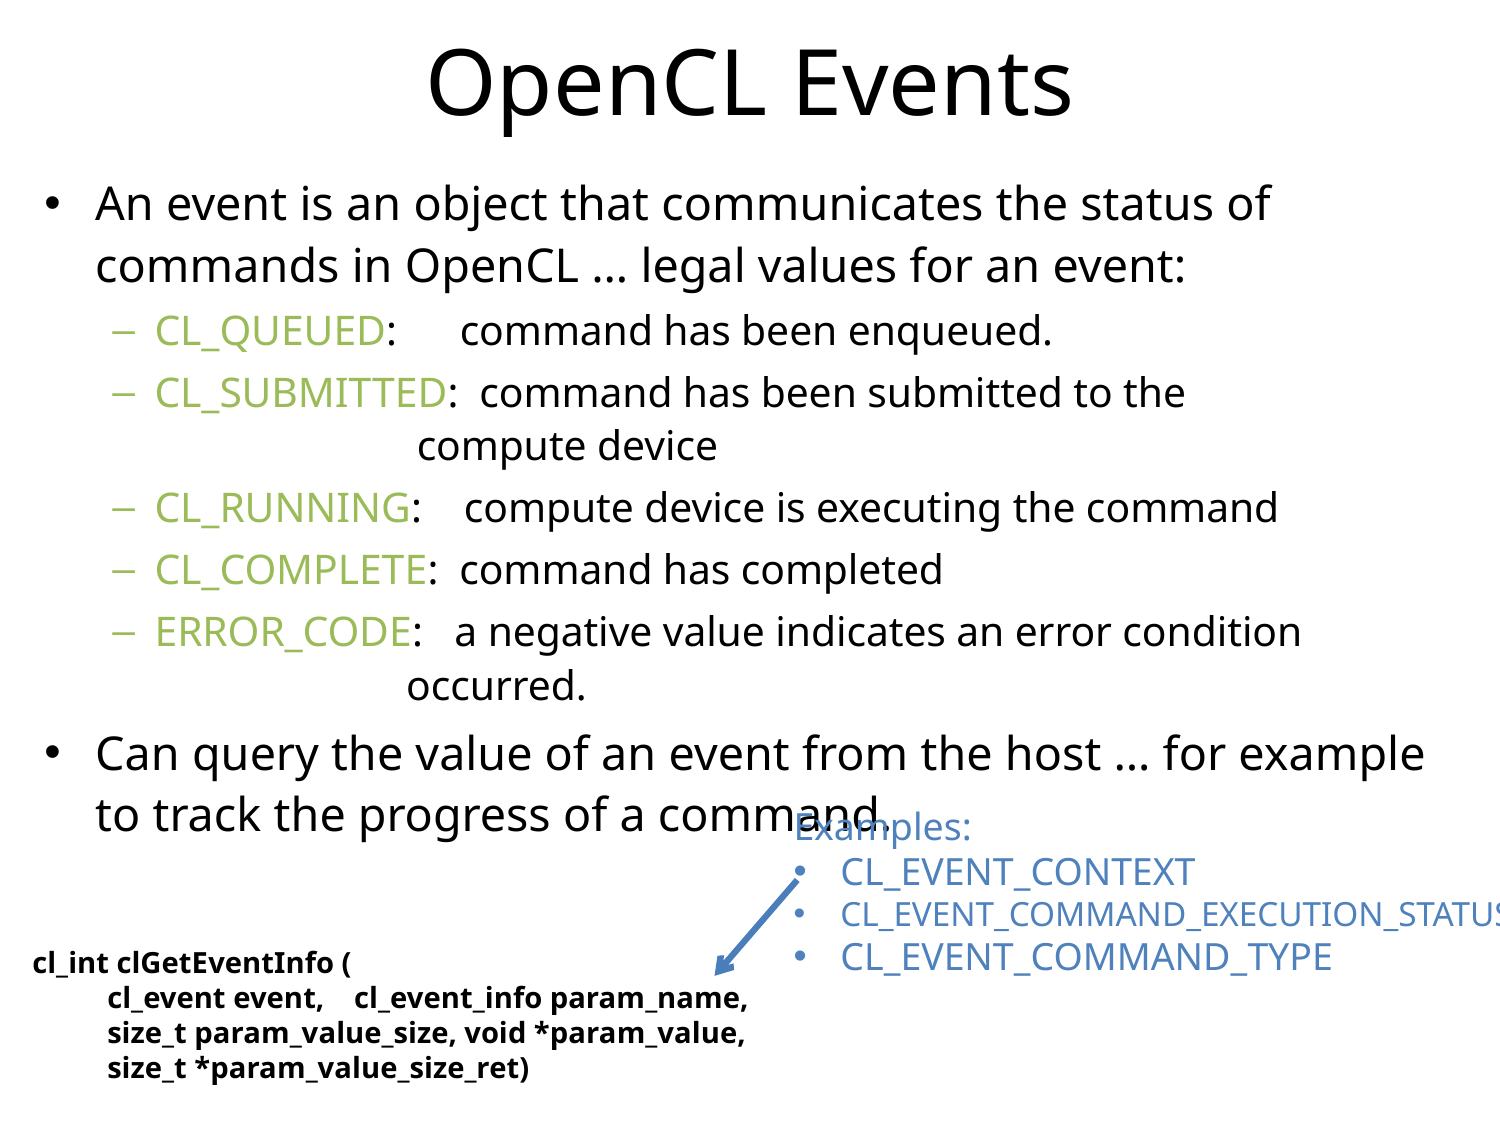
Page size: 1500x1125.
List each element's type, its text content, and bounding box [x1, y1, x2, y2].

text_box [714, 879, 798, 977]
title OpenCL Events [75, 0, 1425, 160]
text_box cl_int clGetEventInfo ( cl_event event, cl_event_info param_name, size_t param_value_size, void *param_value, size_t *param_value_size_ret) [17, 937, 998, 1093]
text_box Examples: CL_EVENT_CONTEXT CL_EVENT_COMMAND_EXECUTION_STATUS CL_EVENT_COMMAND_TYPE [778, 795, 1500, 986]
list An event is an object that communicates the status of commands in OpenCL … legal values for an event: CL_QUEUED: command has been enqueued. CL_SUBMITTED: command has been submitted to the compute device CL_RUNNING: compute device is executing the command CL_COMPLETE: command has completed ERROR_CODE: a negative value indicates an error condition occurred. Can query the value of an event from the host … for example to track the progress of a command. [29, 160, 1471, 863]
